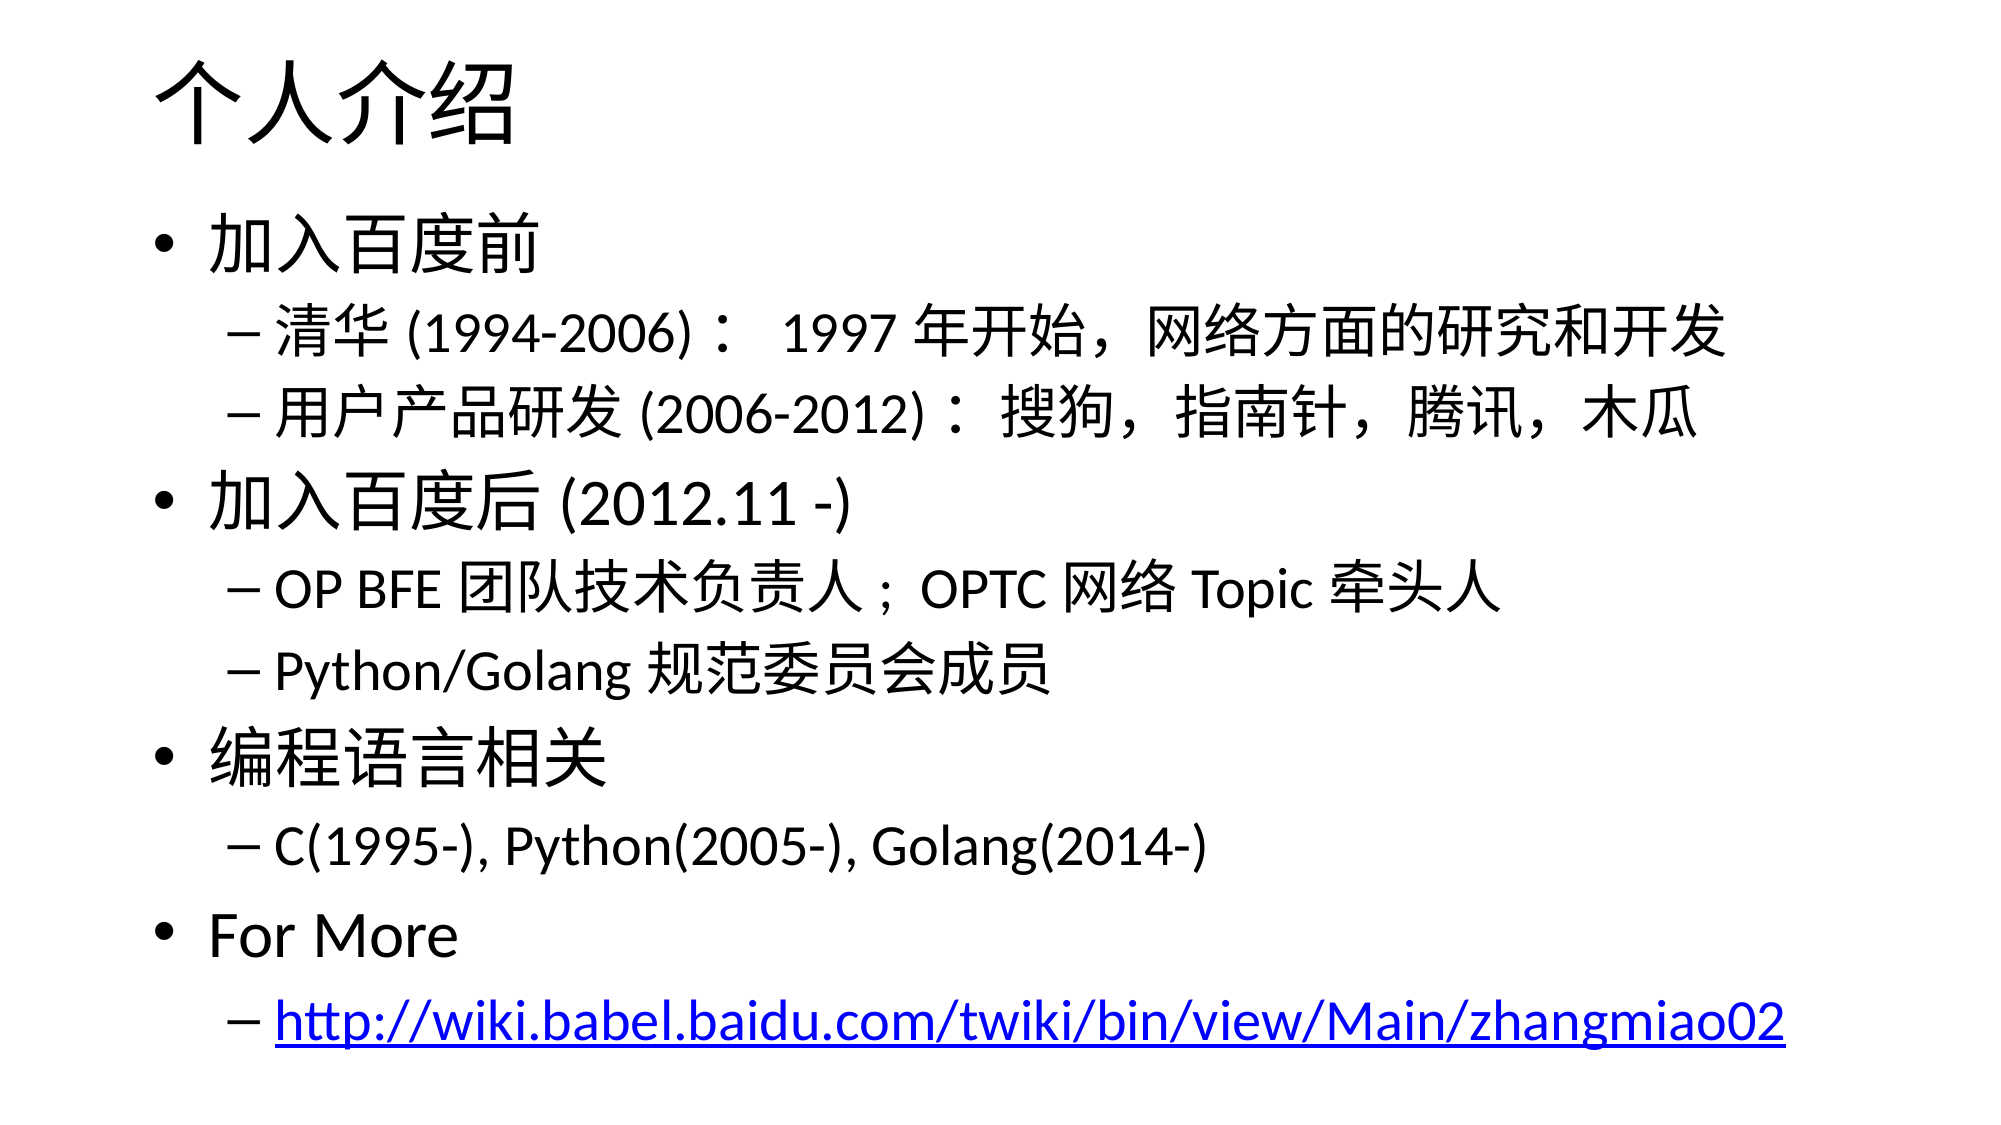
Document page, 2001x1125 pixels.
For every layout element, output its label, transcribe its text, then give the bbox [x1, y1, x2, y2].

list 加入百度前 清华(1994-2006)：1997年开始，网络方面的研究和开发 用户产品研发(2006-2012)：搜狗，指南针，腾讯，木瓜 加入百度后(2012.11 -) OP BFE团队技术负责人; OPTC网络Topic牵头人 Python/Golang规范委员会成员 编程语言相关 C(1995-), Python(2005-), Golang(2014-) For More http://wiki.babel.baidu.com/twiki/bin/view/Main/zhangmiao02 [137, 194, 1863, 1071]
title 个人介绍 [137, 7, 1910, 195]
